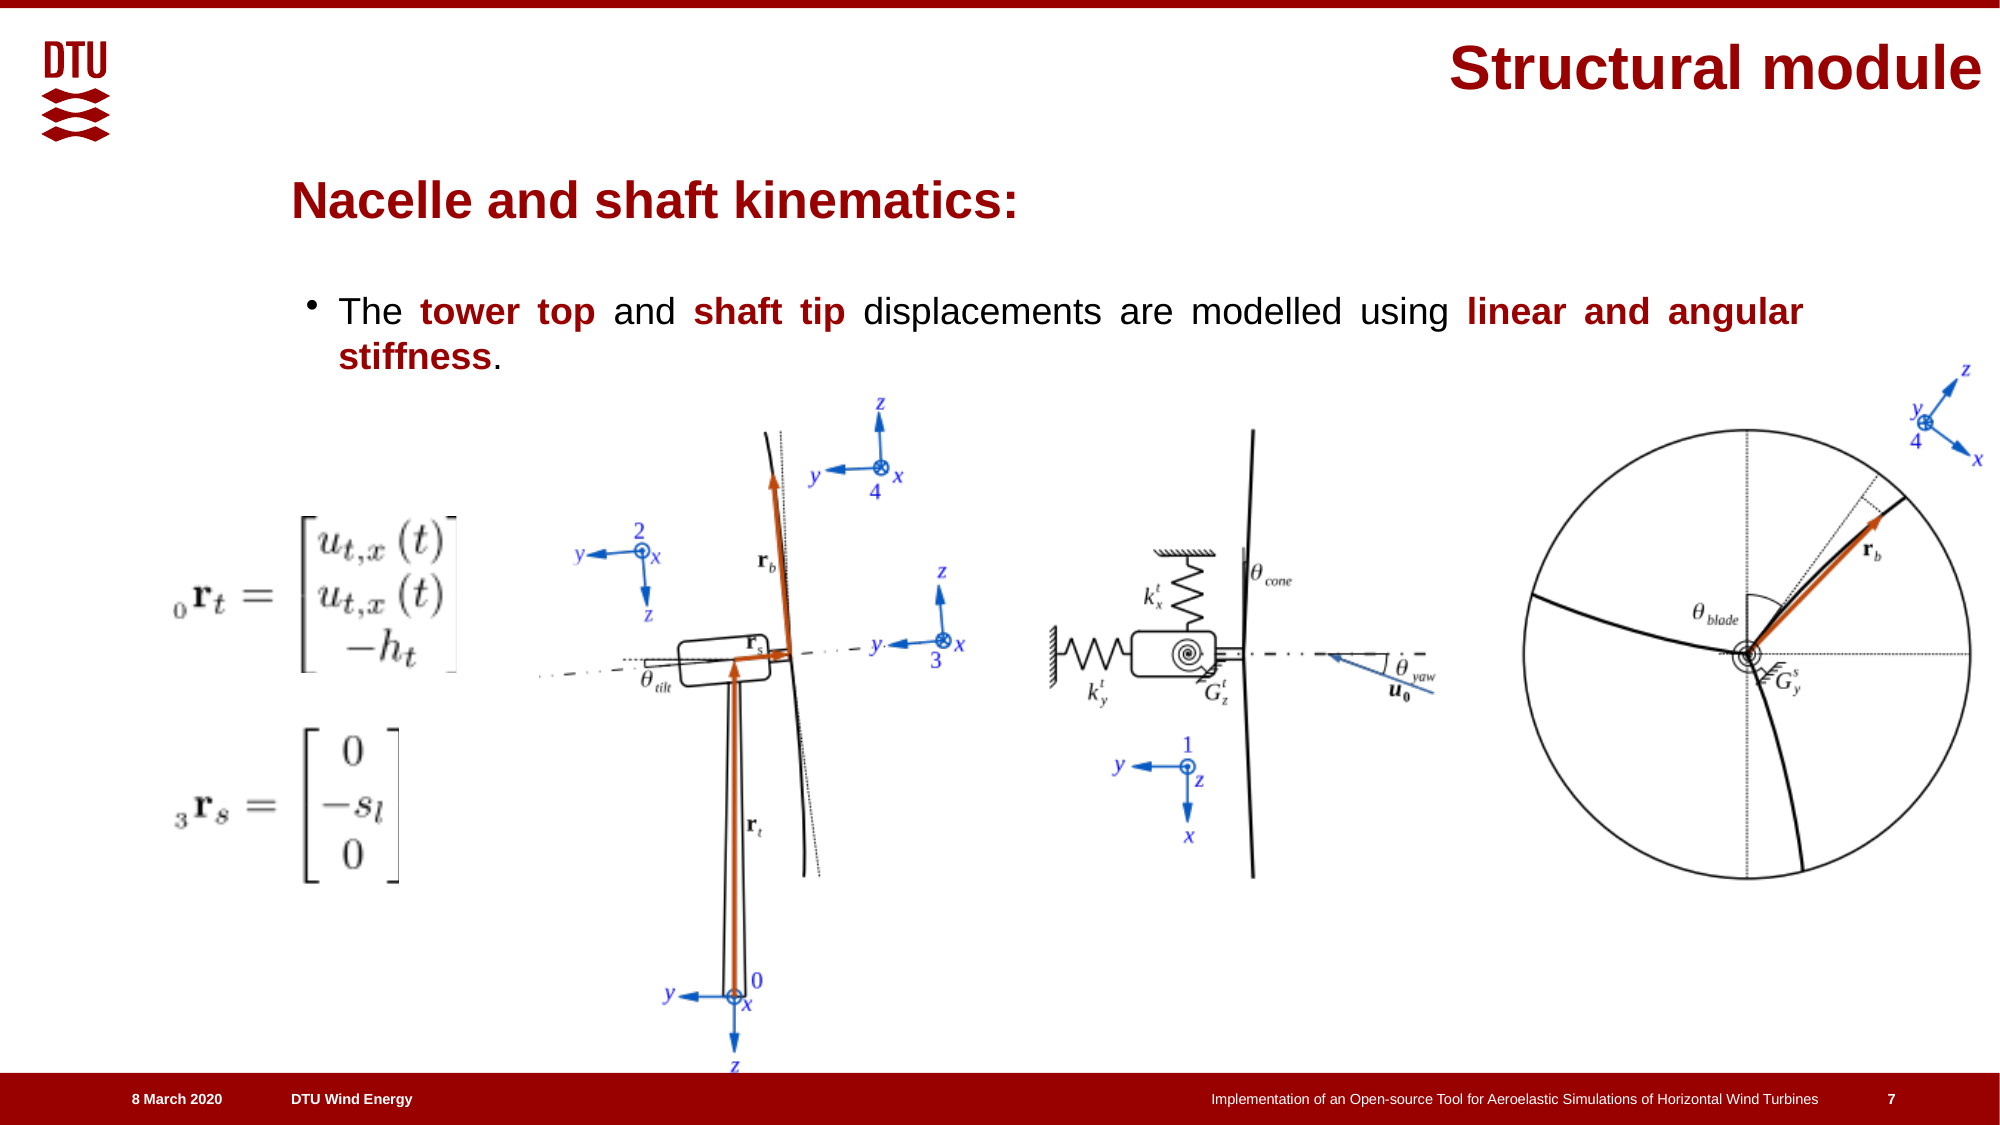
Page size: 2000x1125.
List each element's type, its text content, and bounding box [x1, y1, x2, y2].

picture [172, 727, 400, 884]
text_box Structural module [456, 15, 1985, 102]
text_box The tower top and shaft tip displacements are modelled using linear and angular stiffness. [291, 279, 1819, 374]
picture [172, 516, 457, 673]
picture [538, 355, 1988, 1076]
slide_number 7 [1887, 1083, 1959, 1125]
title Nacelle and shaft kinematics: [291, 69, 1819, 230]
